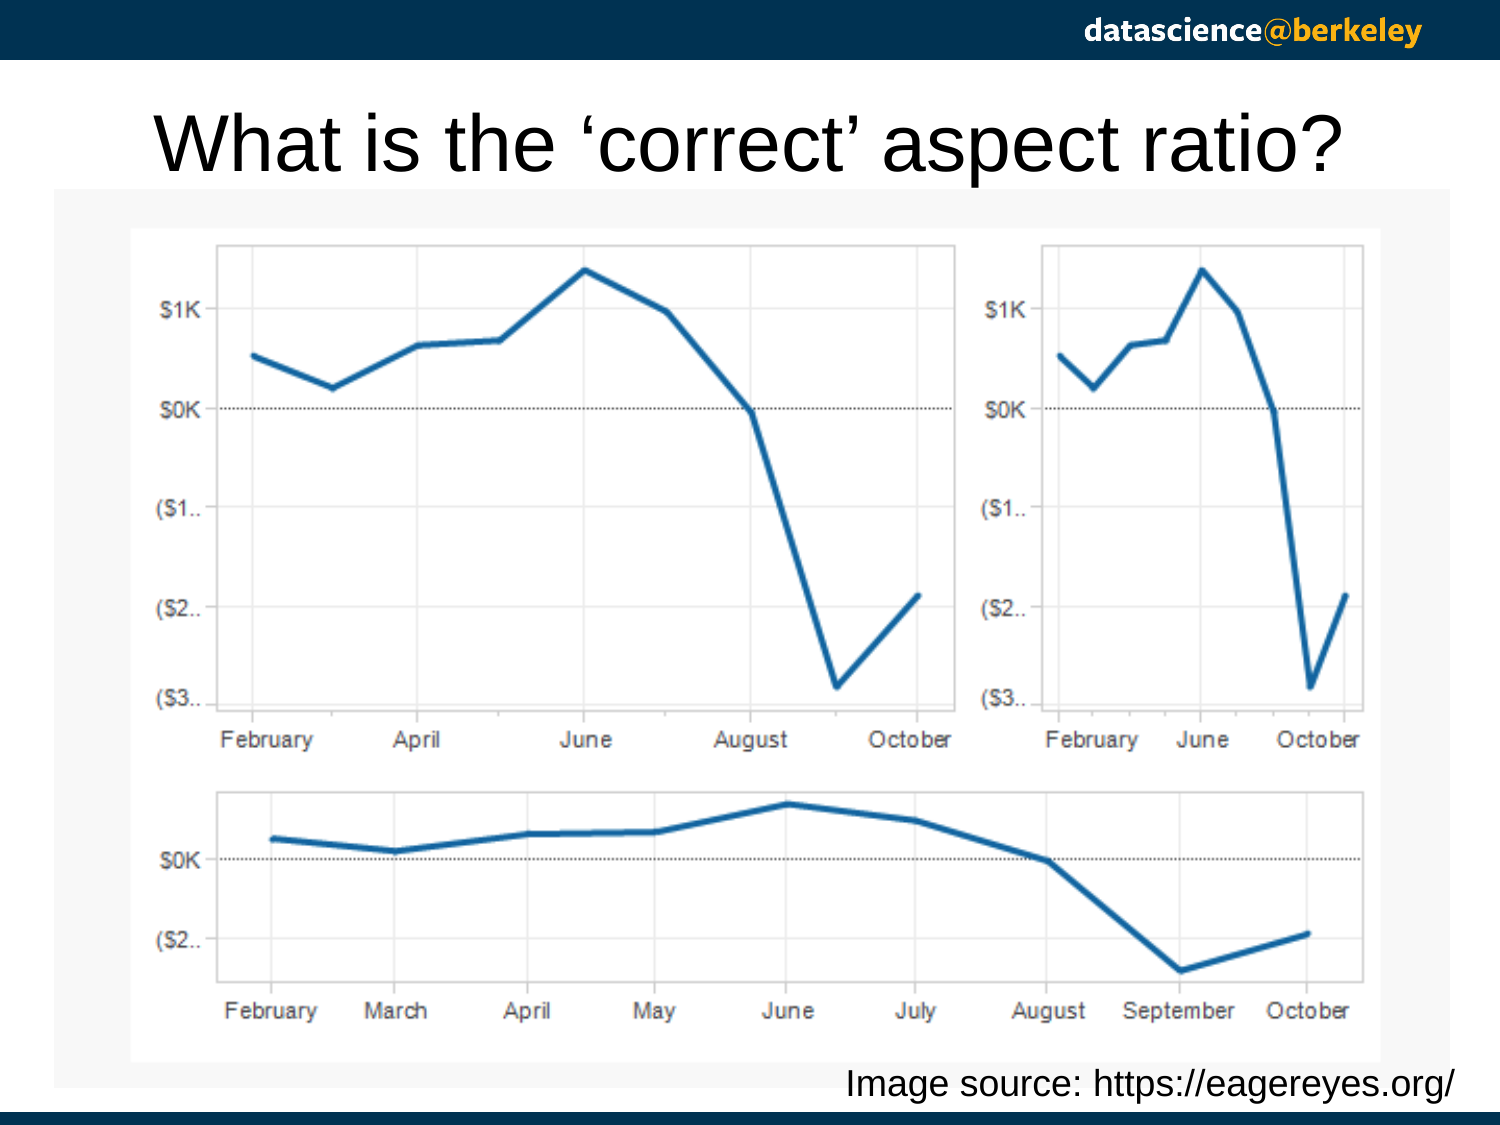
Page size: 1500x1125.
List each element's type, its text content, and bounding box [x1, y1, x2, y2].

picture [53, 189, 1451, 1088]
text_box Image source: https://eagereyes.org/ [830, 1051, 1471, 1112]
title What is the ‘correct’ aspect ratio? [75, 45, 1425, 187]
picture [1079, 10, 1431, 52]
